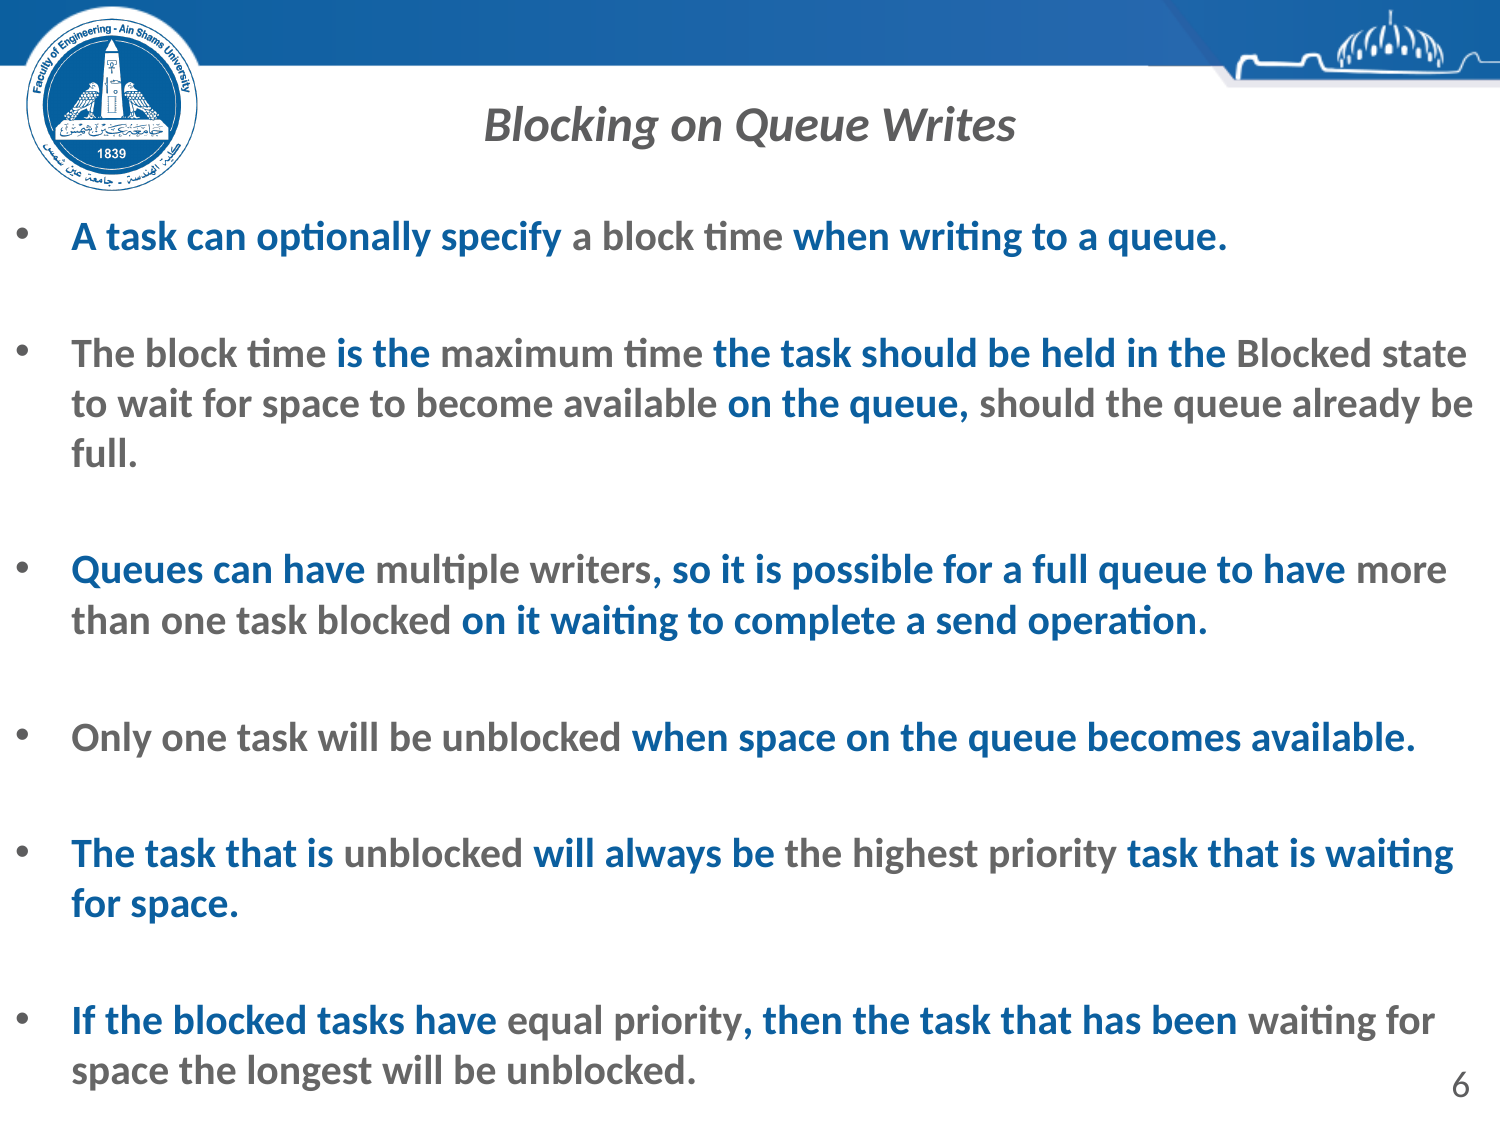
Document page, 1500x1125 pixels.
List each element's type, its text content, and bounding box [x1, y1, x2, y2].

picture [0, 0, 1500, 201]
list A task can optionally specify a block time when writing to a queue. The block time is the maximum time the task should be held in the Blocked state to wait for space to become available on the queue, should the queue already be full. Queues can have multiple writers, so it is possible for a full queue to have more than one task blocked on it waiting to complete a send operation. Only one task will be unblocked when space on the queue becomes available. The task that is unblocked will always be the highest priority task that is waiting for space. If the blocked tasks have equal priority, then the task that has been waiting for space the longest will be unblocked. [0, 201, 1500, 1125]
title Blocking on Queue Writes [75, 87, 1425, 157]
